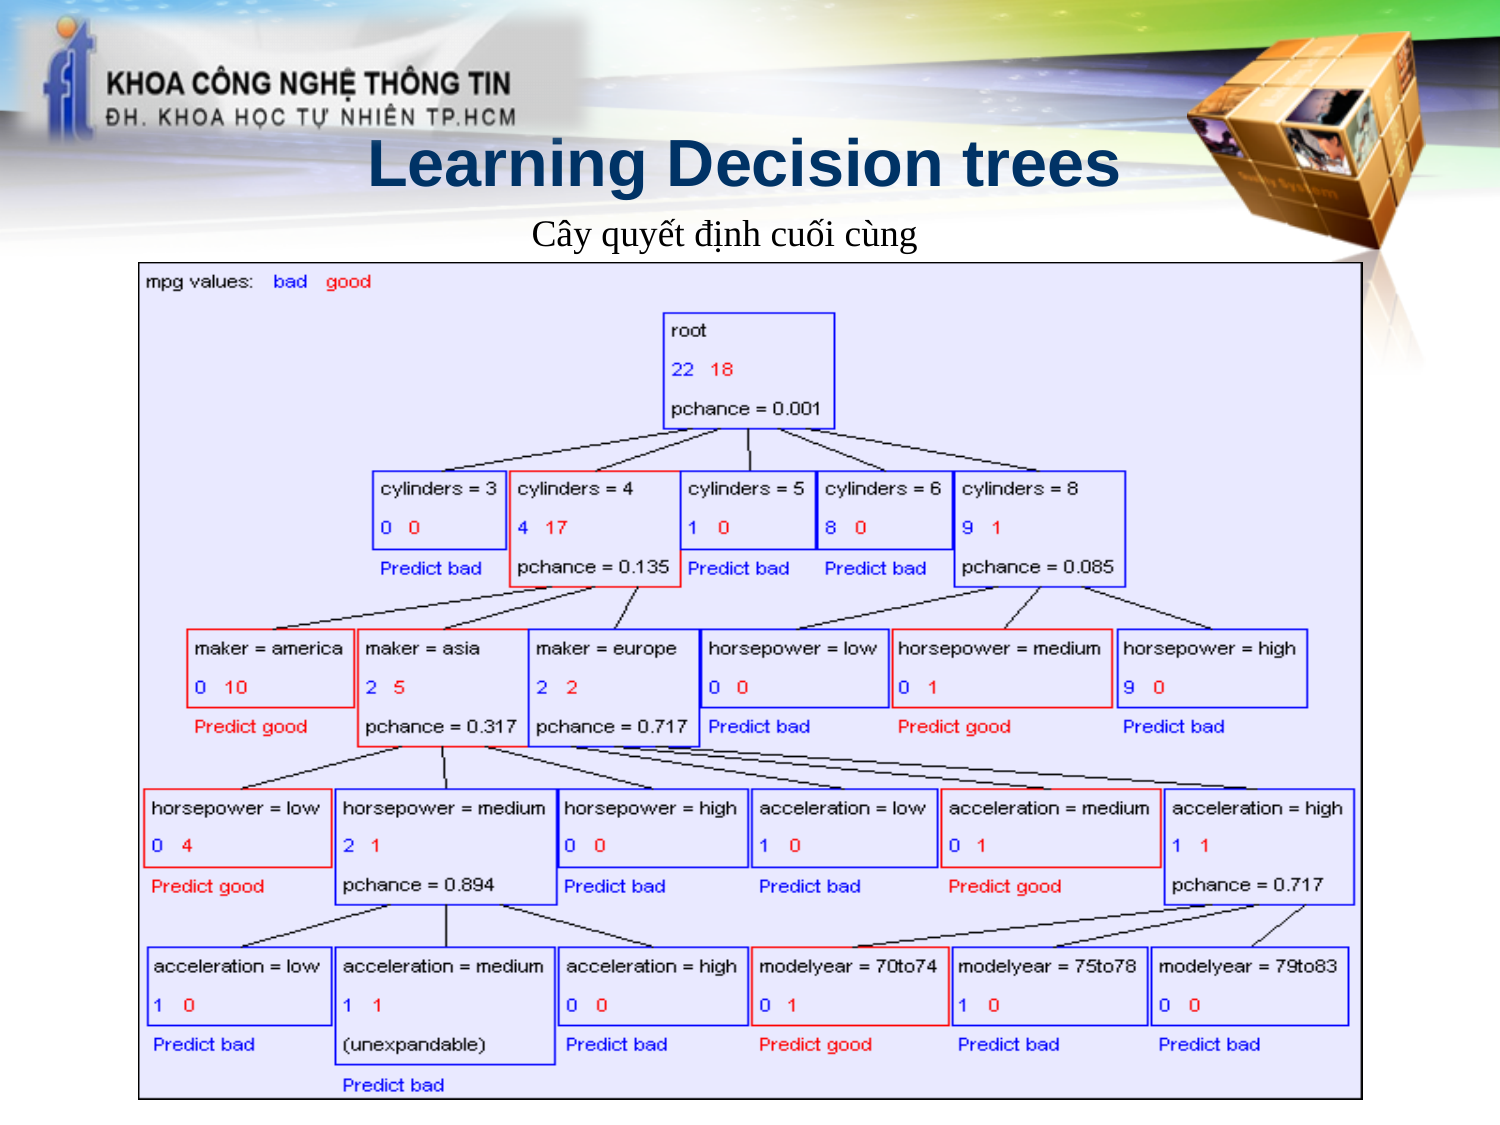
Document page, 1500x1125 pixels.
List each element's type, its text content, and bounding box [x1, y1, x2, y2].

text_box Cây quyết định cuối cùng [199, 201, 1250, 260]
picture [0, 0, 1500, 1101]
title Learning Decision trees [87, 119, 1138, 201]
